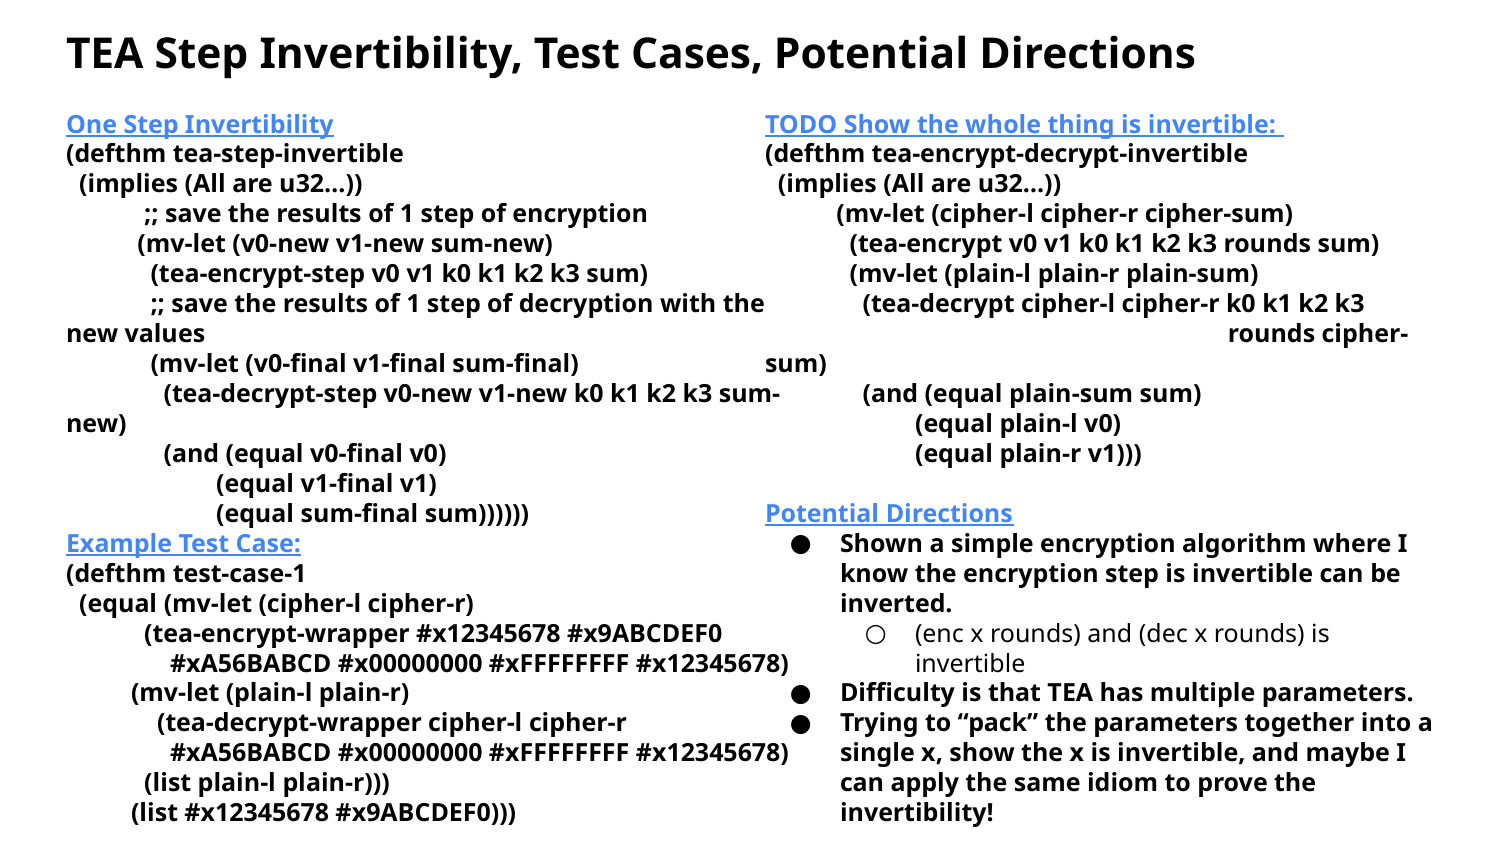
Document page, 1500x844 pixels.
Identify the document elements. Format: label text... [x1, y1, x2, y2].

title TEA Step Invertibility, Test Cases, Potential Directions [51, 11, 1449, 93]
text_box One Step Invertibility (defthm tea-step-invertible (implies (All are u32…)) ;; save the results of 1 step of encryption (mv-let (v0-new v1-new sum-new) (tea-encrypt-step v0 v1 k0 k1 k2 k3 sum) ;; save the results of 1 step of decryption with the new values (mv-let (v0-final v1-final sum-final) (tea-decrypt-step v0-new v1-new k0 k1 k2 k3 sum-new) (and (equal v0-final v0) (equal v1-final v1) (equal sum-final sum)))))) Example Test Case: (defthm test-case-1 (equal (mv-let (cipher-l cipher-r) (tea-encrypt-wrapper #x12345678 #x9ABCDEF0 #xA56BABCD #x00000000 #xFFFFFFFF #x12345678) (mv-let (plain-l plain-r) (tea-decrypt-wrapper cipher-l cipher-r #xA56BABCD #x00000000 #xFFFFFFFF #x12345678) (list plain-l plain-r))) (list #x12345678 #x9ABCDEF0))) [51, 93, 818, 668]
text_box TODO Show the whole thing is invertible: (defthm tea-encrypt-decrypt-invertible (implies (All are u32…)) (mv-let (cipher-l cipher-r cipher-sum) (tea-encrypt v0 v1 k0 k1 k2 k3 rounds sum) (mv-let (plain-l plain-r plain-sum) (tea-decrypt cipher-l cipher-r k0 k1 k2 k3 rounds cipher-sum) (and (equal plain-sum sum) (equal plain-l v0) (equal plain-r v1))) Potential Directions Shown a simple encryption algorithm where I know the encryption step is invertible can be inverted. (enc x rounds) and (dec x rounds) is invertible Difficulty is that TEA has multiple parameters. Trying to “pack” the parameters together into a single x, show the x is invertible, and maybe I can apply the same idiom to prove the invertibility! [750, 93, 1457, 644]
